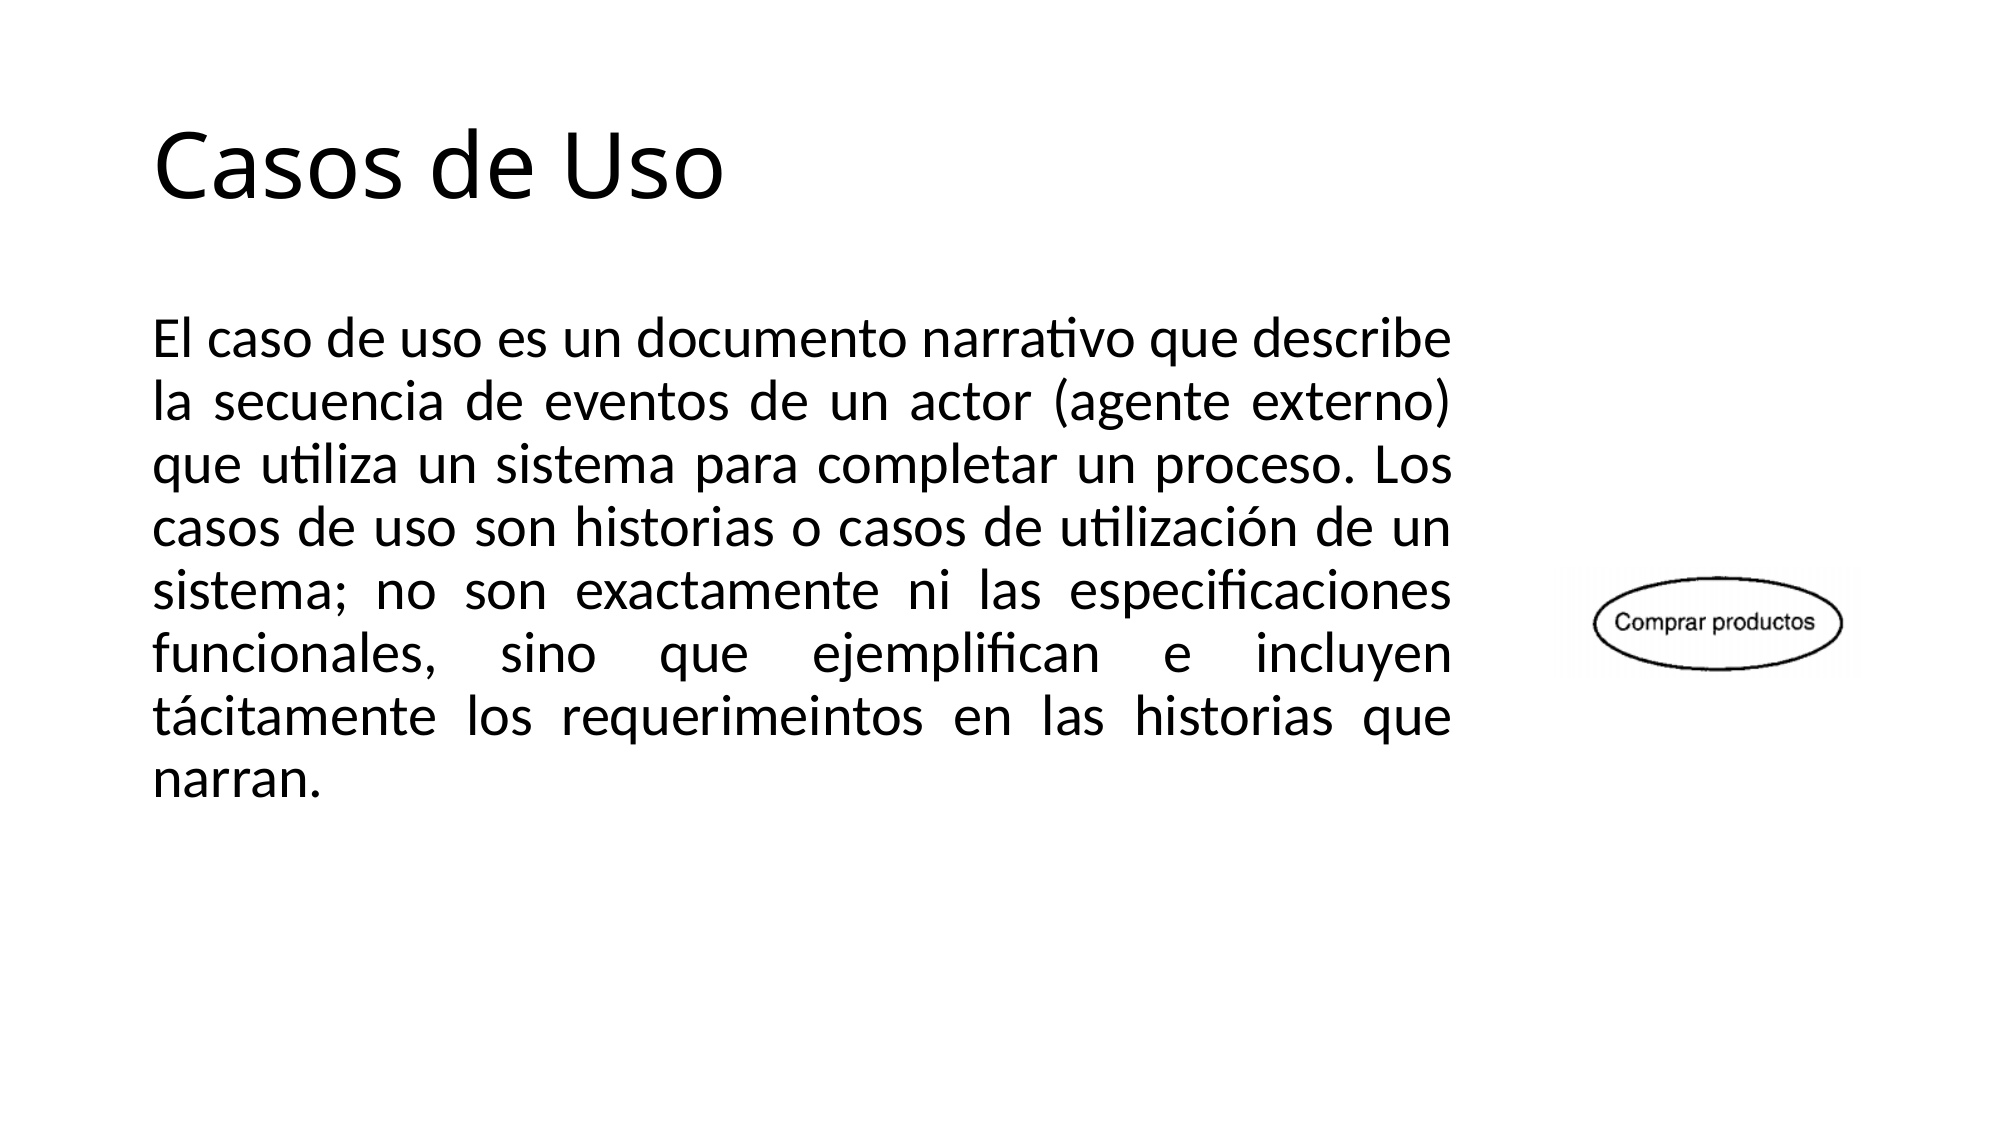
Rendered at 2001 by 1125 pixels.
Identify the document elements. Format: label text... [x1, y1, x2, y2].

title Casos de Uso [137, 59, 1863, 278]
list El caso de uso es un documento narrativo que describe la secuencia de eventos de un actor (agente externo) que utiliza un sistema para completar un proceso. Los casos de uso son historias o casos de utilización de un sistema; no son exactamente ni las especificaciones funcionales, sino que ejemplifican e incluyen tácitamente los requerimeintos en las historias que narran. [137, 299, 1469, 1014]
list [1554, 566, 1863, 678]
